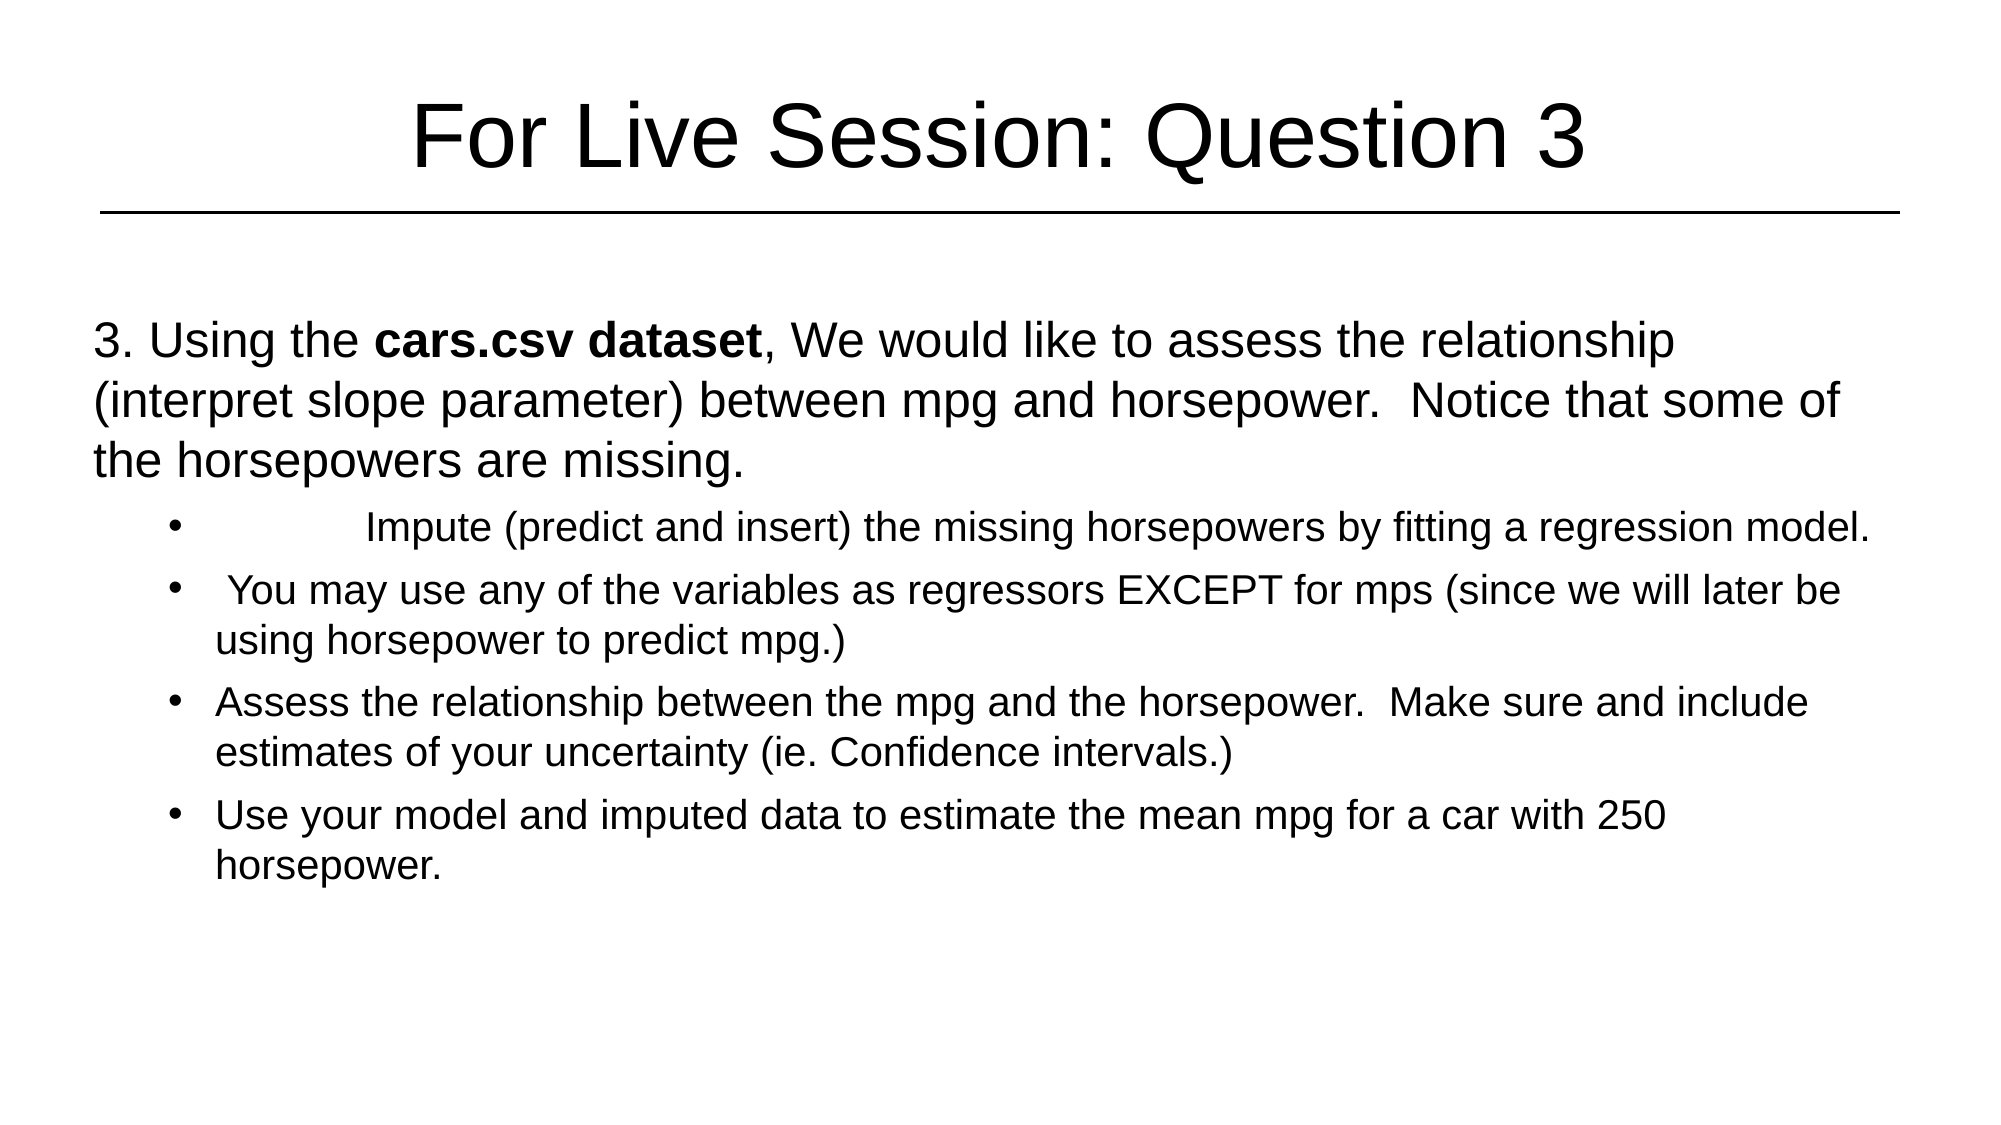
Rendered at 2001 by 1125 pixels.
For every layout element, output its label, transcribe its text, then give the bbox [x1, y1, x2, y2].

title For Live Session: Question 3 [99, 37, 1900, 225]
list 3. Using the cars.csv dataset, We would like to assess the relationship (interpret slope parameter) between mpg and horsepower. Notice that some of the horsepowers are missing. Impute (predict and insert) the missing horsepowers by fitting a regression model. You may use any of the variables as regressors EXCEPT for mps (since we will later be using horsepower to predict mpg.) Assess the relationship between the mpg and the horsepower. Make sure and include estimates of your uncertainty (ie. Confidence intervals.) Use your model and imputed data to estimate the mean mpg for a car with 250 horsepower. [78, 299, 1900, 1125]
